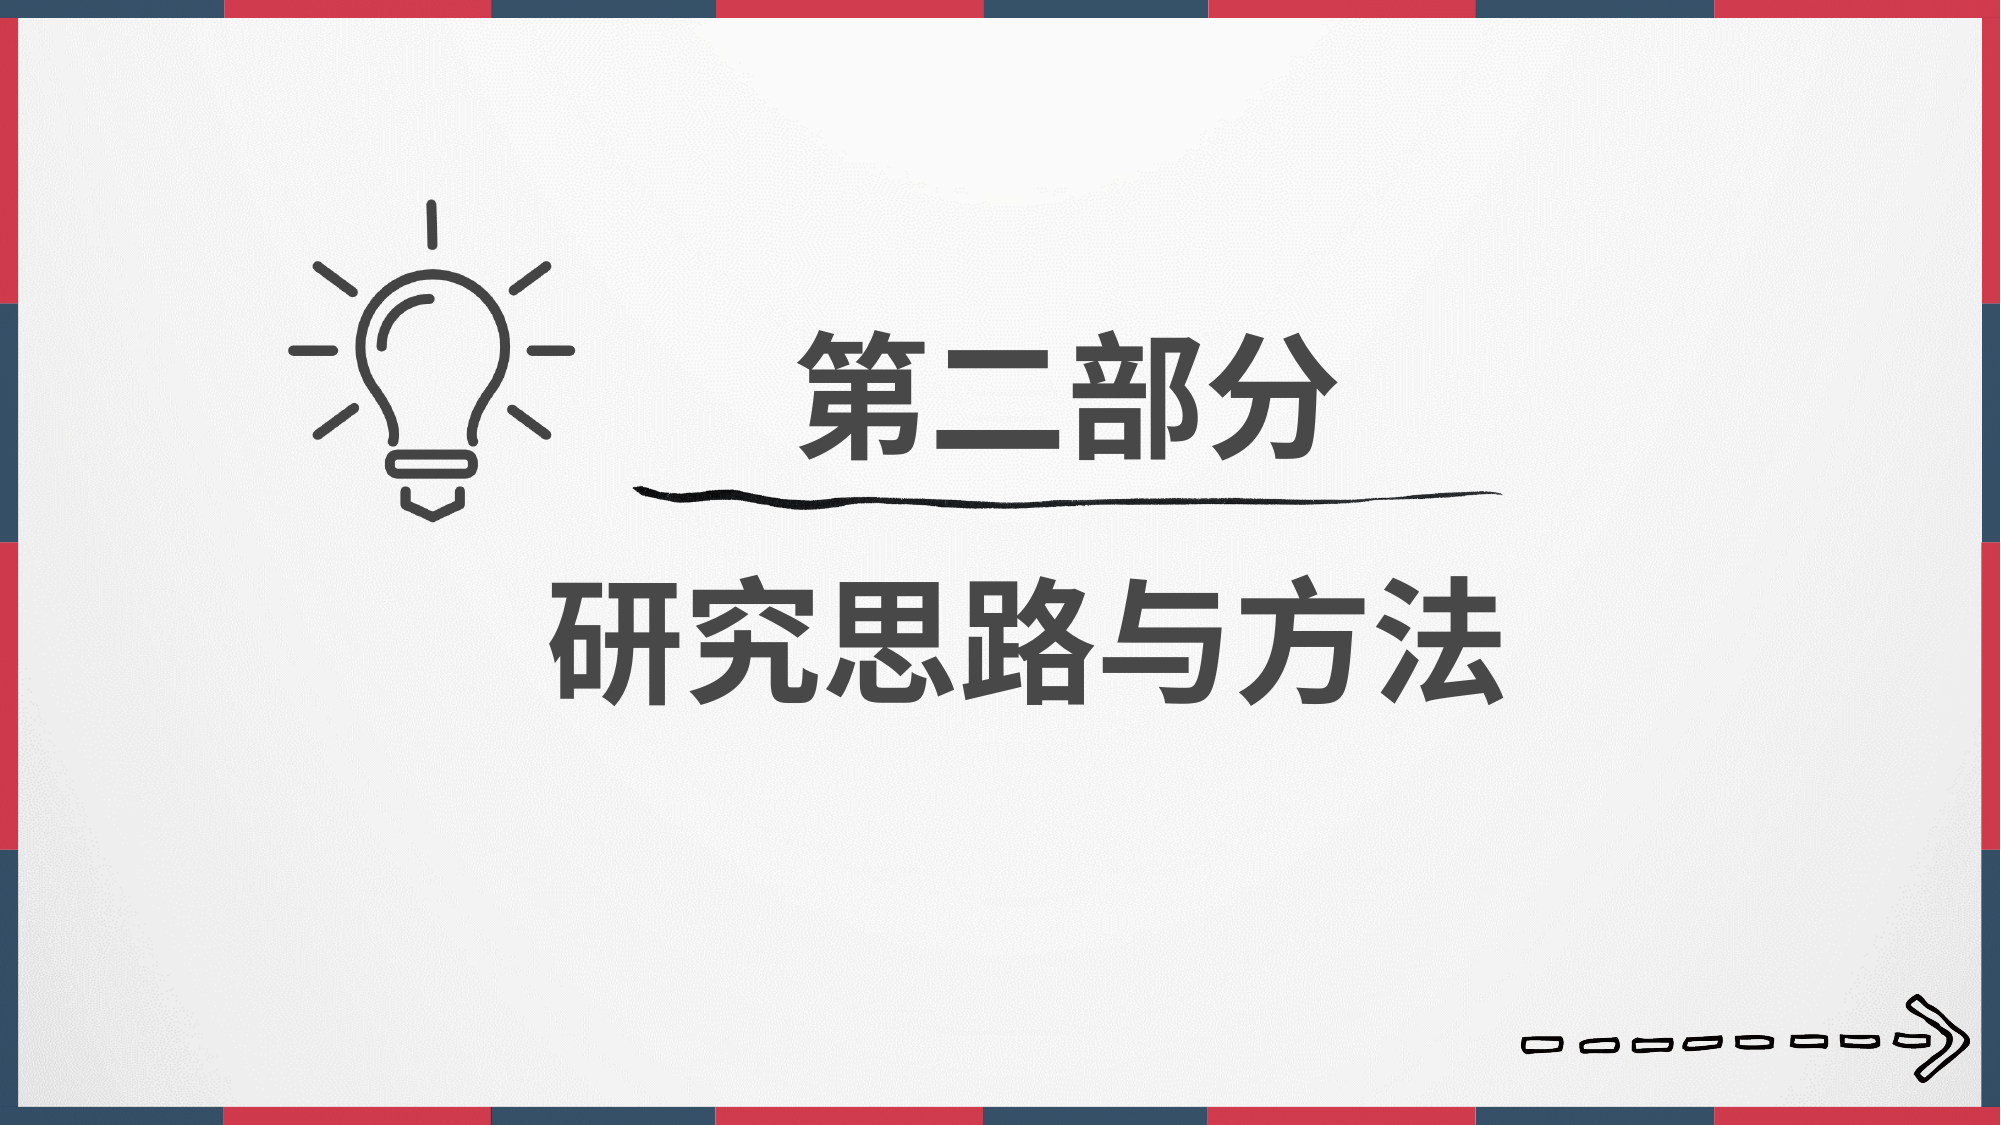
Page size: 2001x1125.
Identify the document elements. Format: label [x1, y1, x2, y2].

text_box [0, 0, 2000, 1125]
picture [632, 485, 1503, 510]
